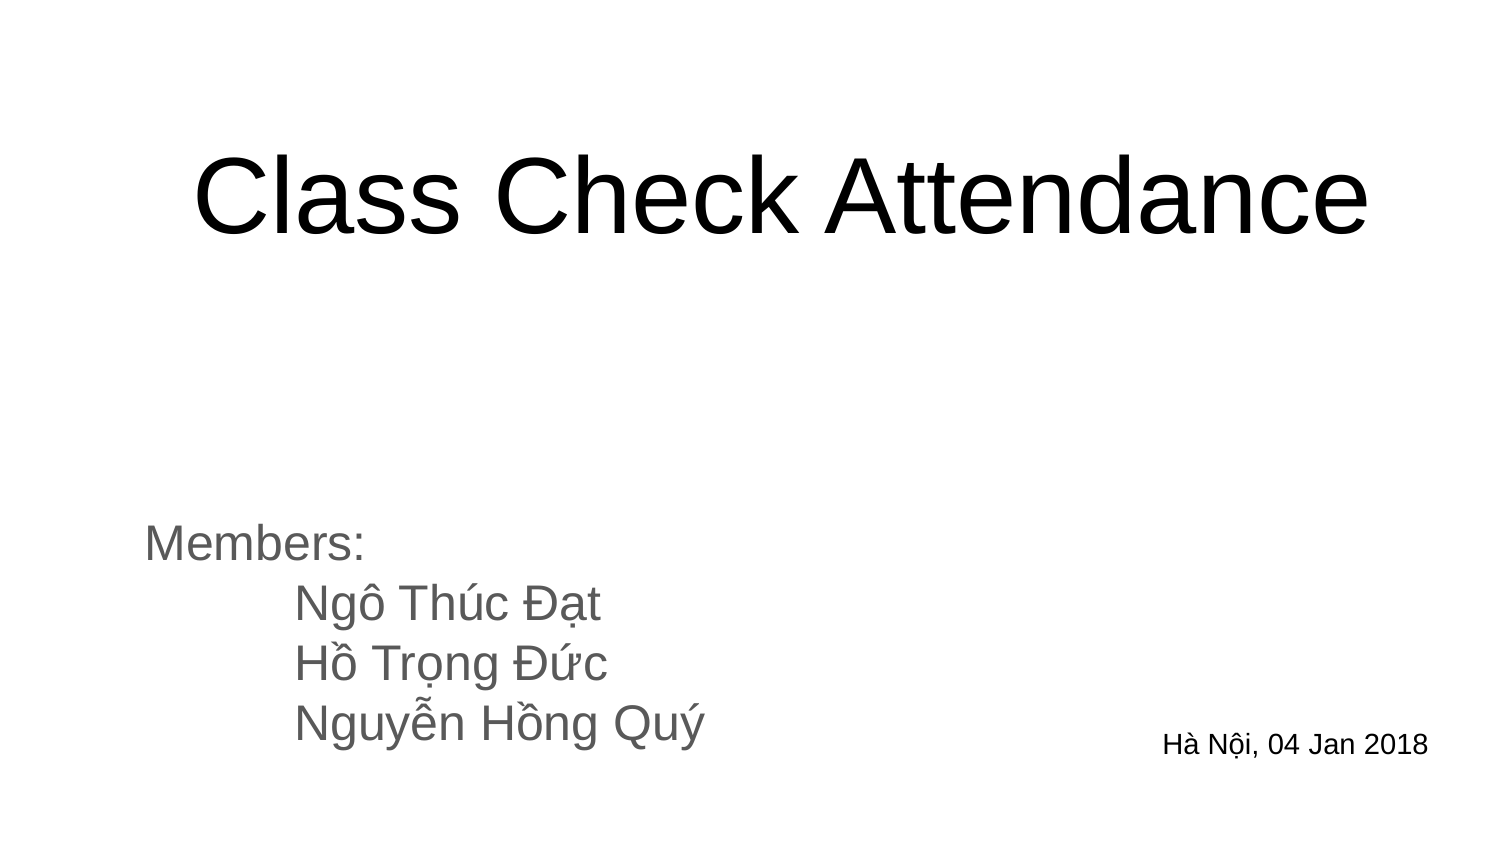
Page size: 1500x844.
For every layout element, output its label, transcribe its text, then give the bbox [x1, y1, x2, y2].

text_box Hà Nội, 04 Jan 2018 [1147, 710, 1449, 784]
subtitle Members: Ngô Thúc Đạt Hồ Trọng Đức Nguyễn Hồng Quý [129, 495, 747, 784]
title Class Check Attendance [83, 109, 1482, 271]
